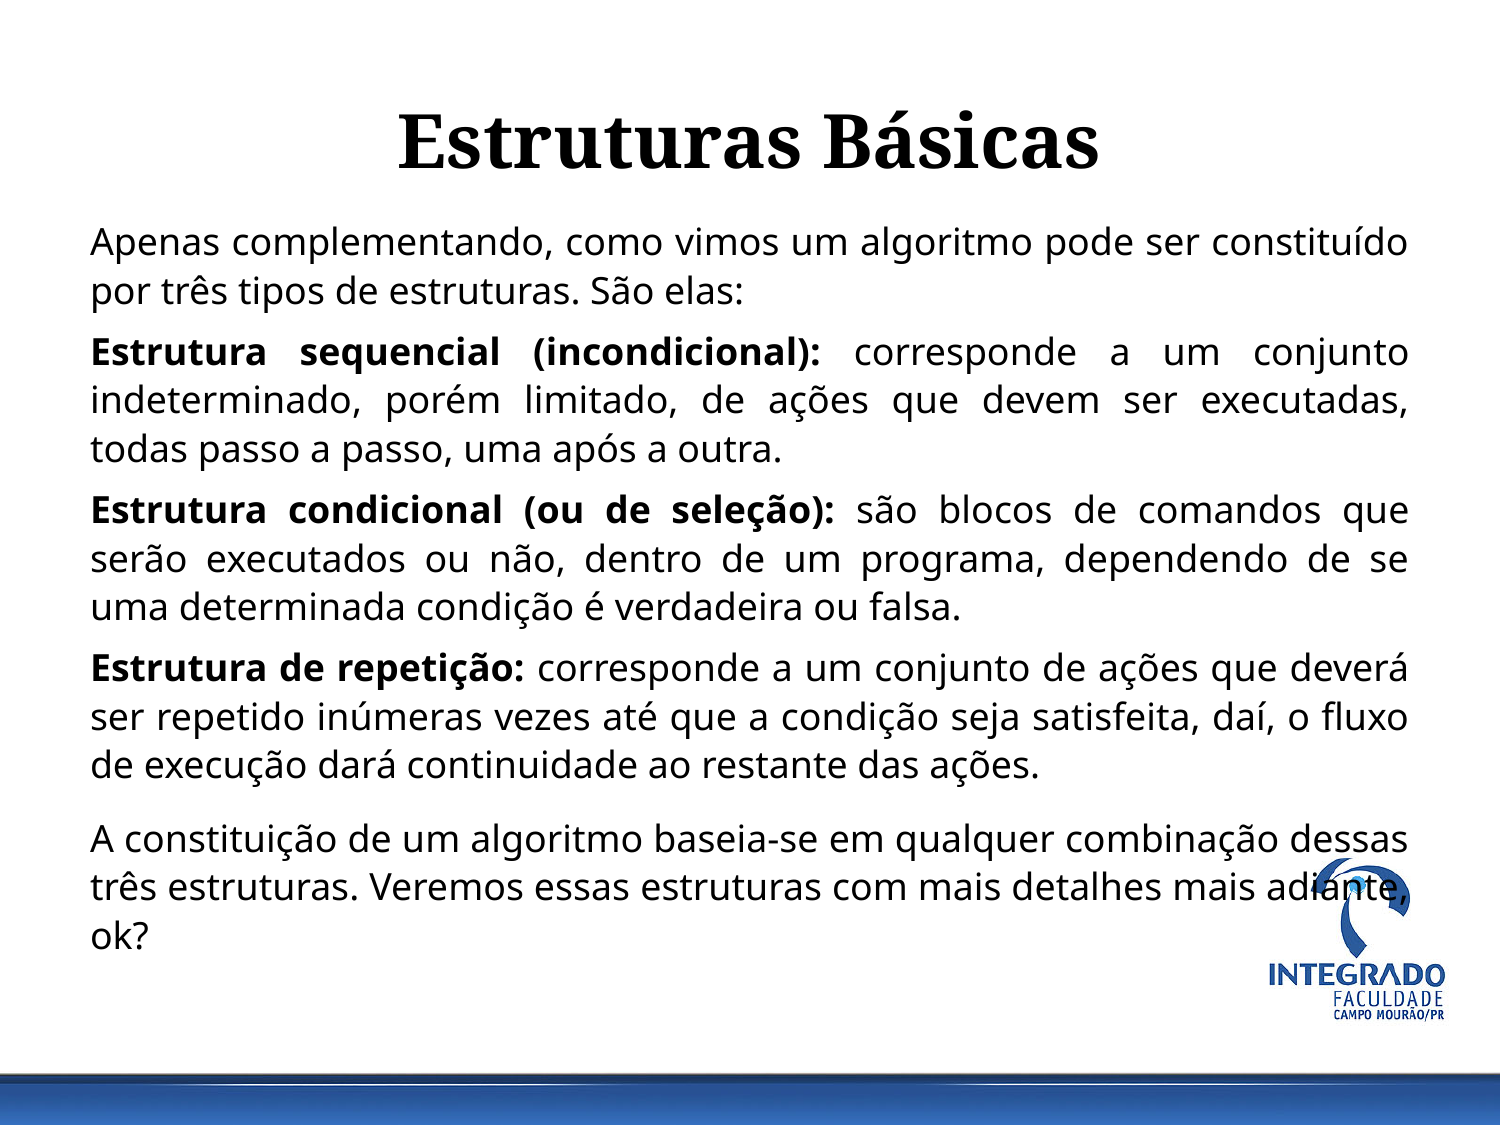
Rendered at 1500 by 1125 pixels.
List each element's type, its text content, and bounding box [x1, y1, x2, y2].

title Estruturas Básicas [75, 45, 1425, 207]
picture [0, 0, 1500, 1125]
list Apenas complementando, como vimos um algoritmo pode ser constituído por três tipos de estruturas. São elas: Estrutura sequencial (incondicional): corresponde a um conjunto indeterminado, porém limitado, de ações que devem ser executadas, todas passo a passo, uma após a outra. Estrutura condicional (ou de seleção): são blocos de comandos que serão executados ou não, dentro de um programa, dependendo de se uma determinada condição é verdadeira ou falsa. Estrutura de repetição: corresponde a um conjunto de ações que deverá ser repetido inúmeras vezes até que a condição seja satisfeita, daí, o fluxo de execução dará continuidade ao restante das ações. A constituição de um algoritmo baseia-se em qualquer combinação dessas três estruturas. Veremos essas estruturas com mais detalhes mais adiante, ok? [75, 207, 1425, 950]
